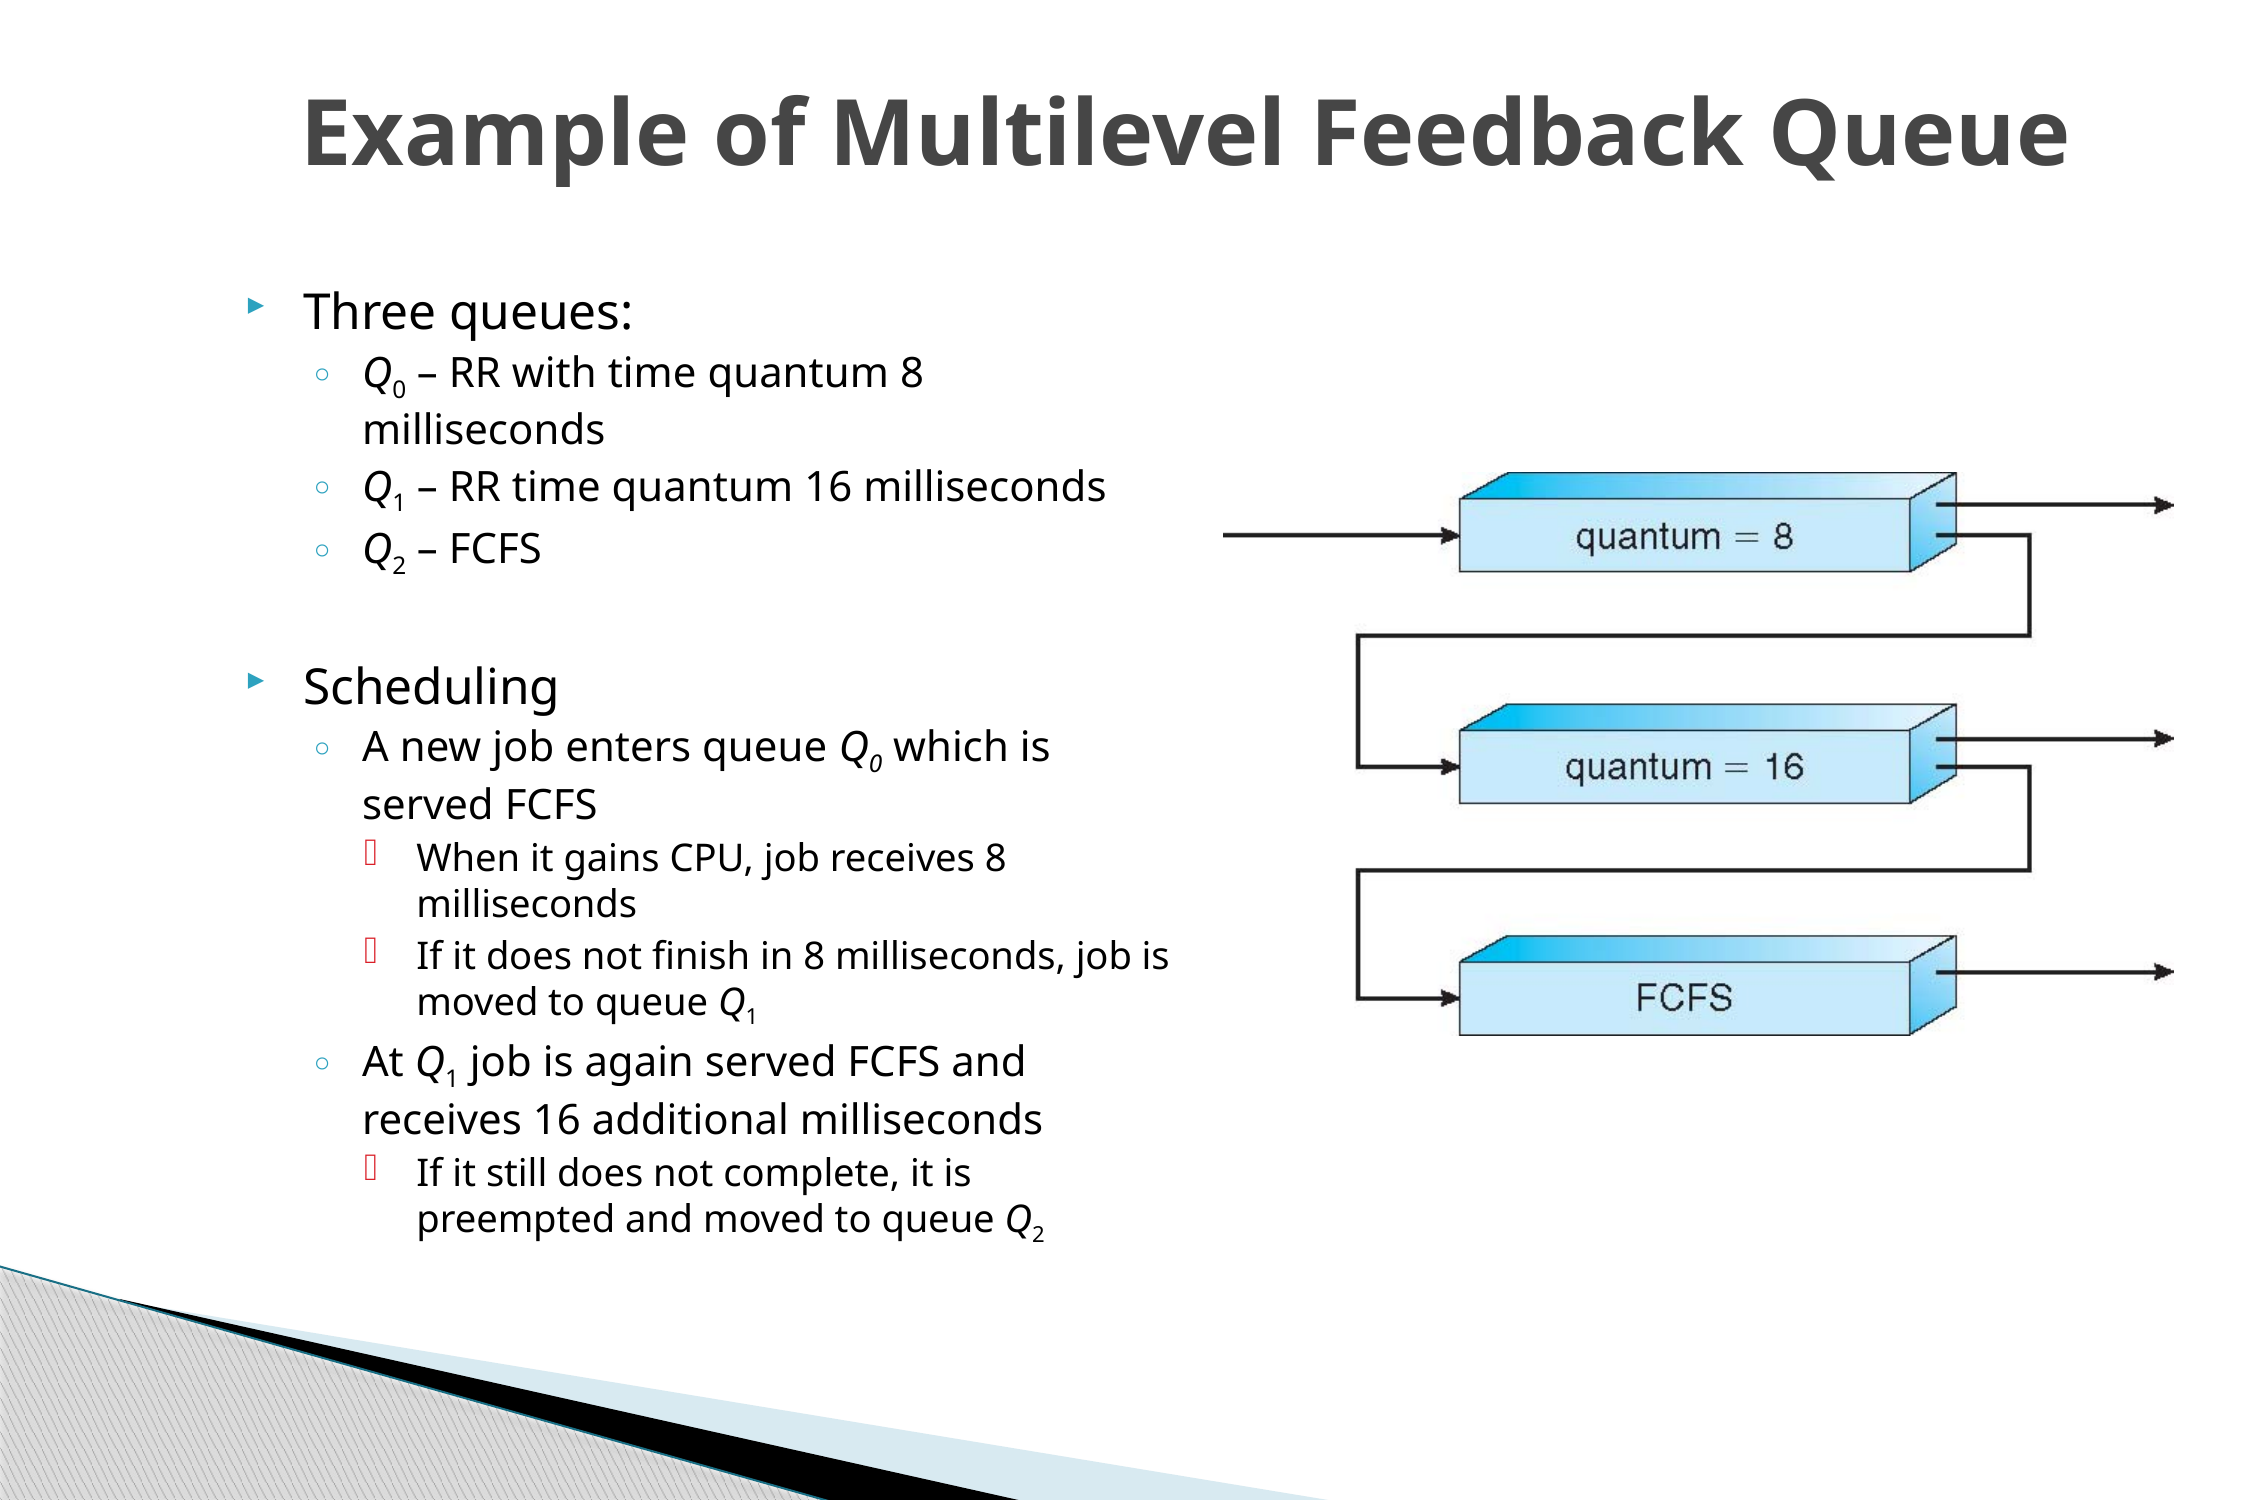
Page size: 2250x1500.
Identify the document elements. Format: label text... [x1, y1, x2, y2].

picture [1223, 471, 2175, 1036]
title Example of Multilevel Feedback Queue [278, 36, 2192, 222]
list Three queues: Q0 – RR with time quantum 8 milliseconds Q1 – RR time quantum 16 milliseconds Q2 – FCFS Scheduling A new job enters queue Q0 which is served FCFS When it gains CPU, job receives 8 milliseconds If it does not finish in 8 milliseconds, job is moved to queue Q1 At Q1 job is again served FCFS and receives 16 additional milliseconds If it still does not complete, it is preempted and moved to queue Q2 [198, 269, 1199, 1261]
